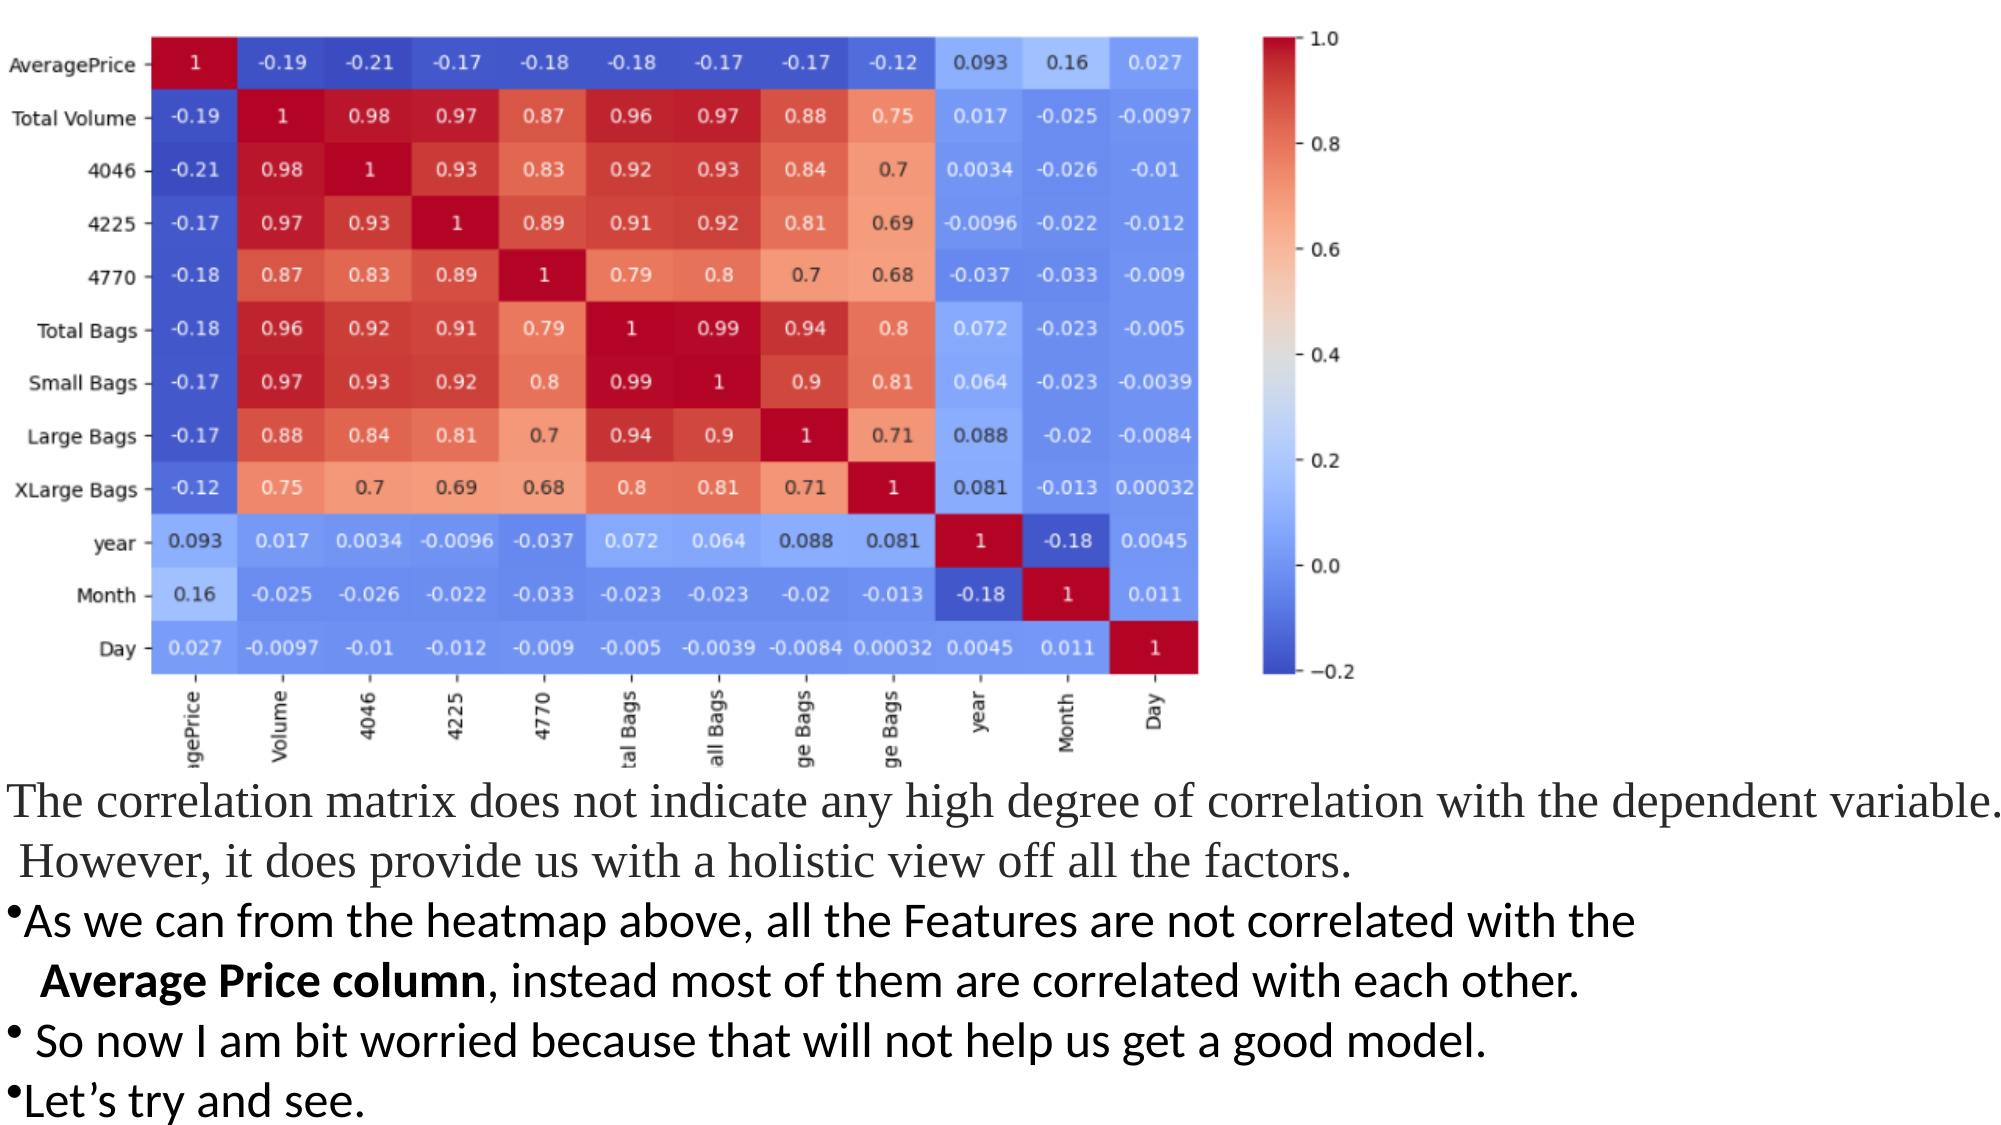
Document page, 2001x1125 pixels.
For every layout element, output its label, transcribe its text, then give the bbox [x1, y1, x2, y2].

text_box The correlation matrix does not indicate any high degree of correlation with the dependent variable. However, it does provide us with a holistic view off all the factors. As we can from the heatmap above, all the Features are not correlated with the Average Price column, instead most of them are correlated with each other. So now I am bit worried because that will not help us get a good model. Let’s try and see. First, we have to do some Feature Engineering on the categorical Features: region and type [6, 767, 2000, 1125]
picture [0, 24, 1400, 826]
